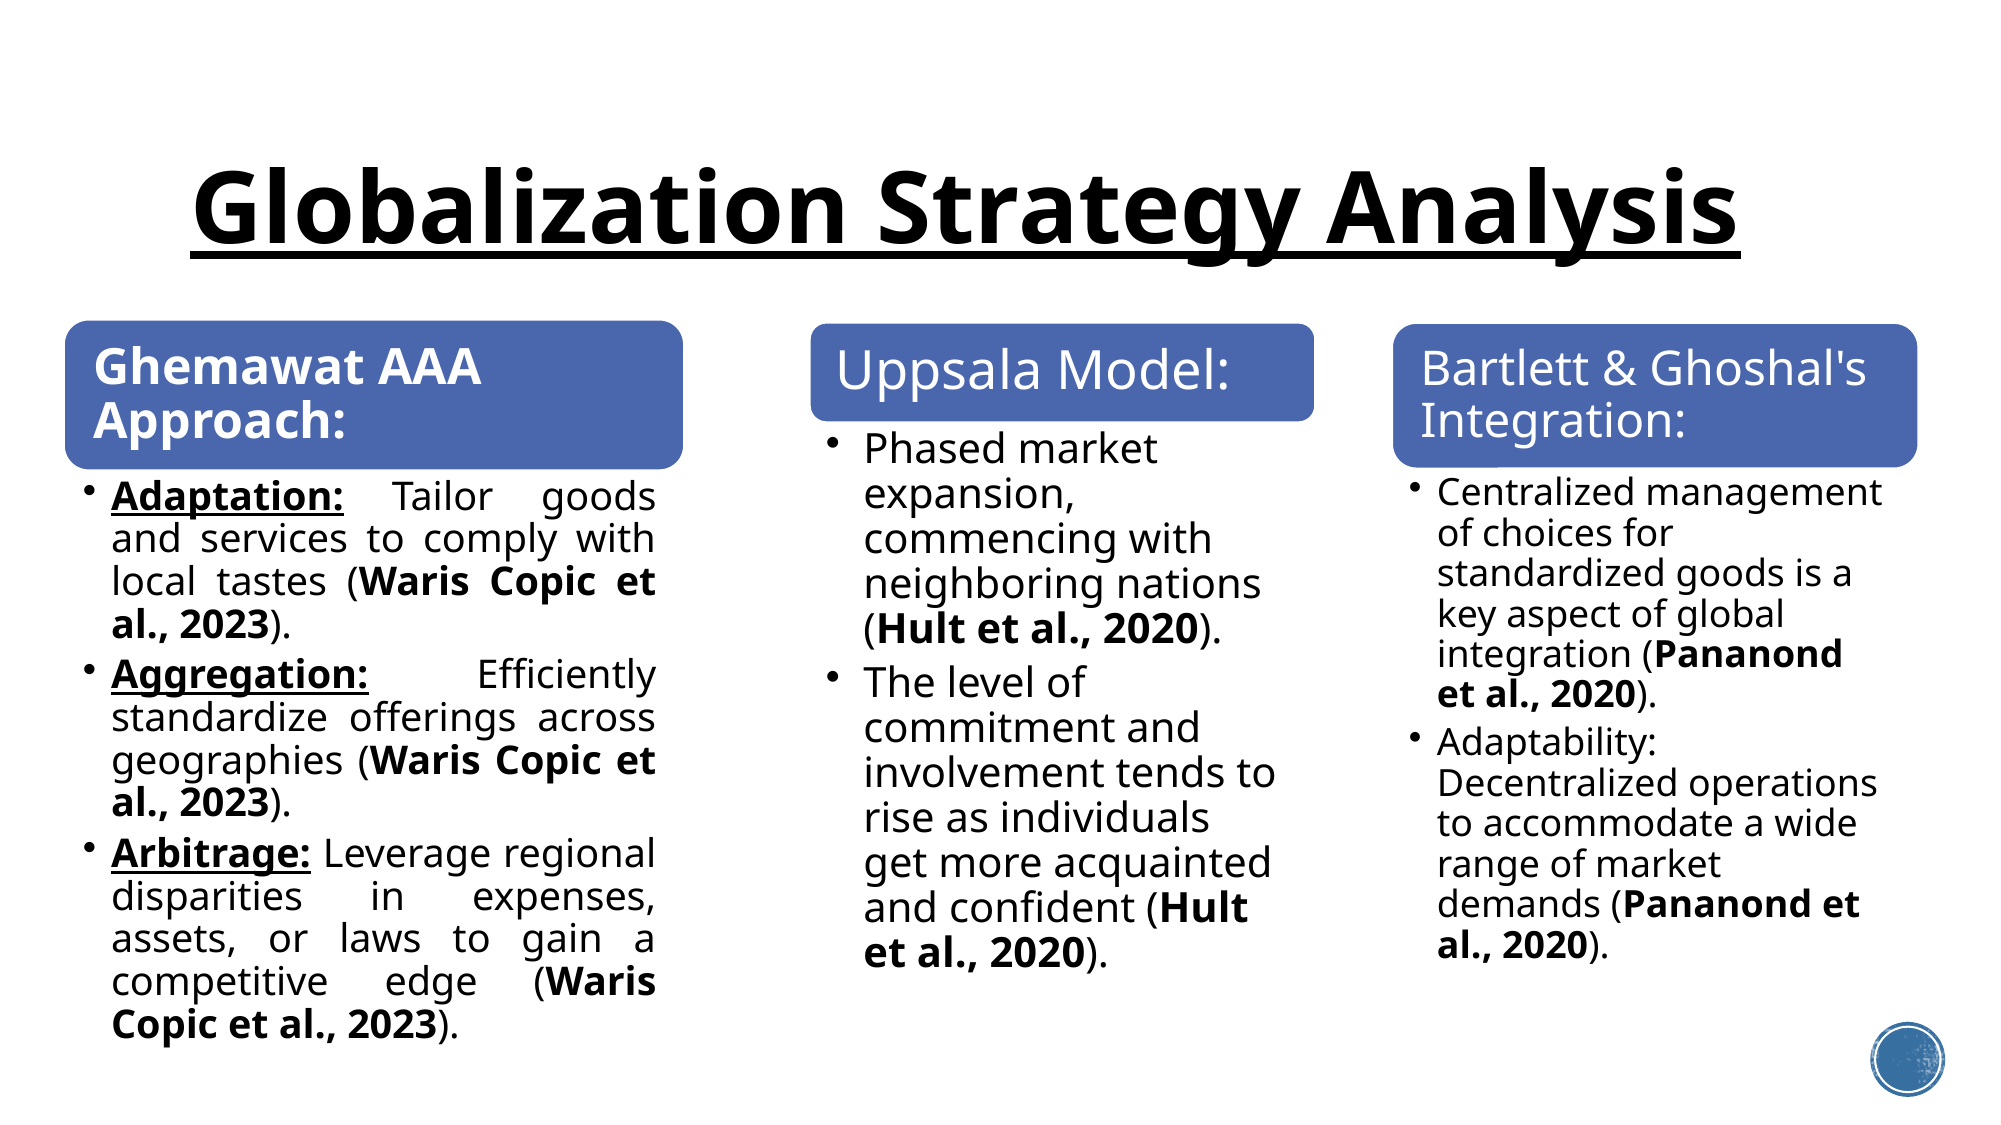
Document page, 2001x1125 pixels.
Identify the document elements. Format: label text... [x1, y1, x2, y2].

title Globalization Strategy Analysis [175, 79, 1826, 344]
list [66, 294, 685, 1082]
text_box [1394, 262, 1917, 1030]
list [812, 295, 1315, 1051]
